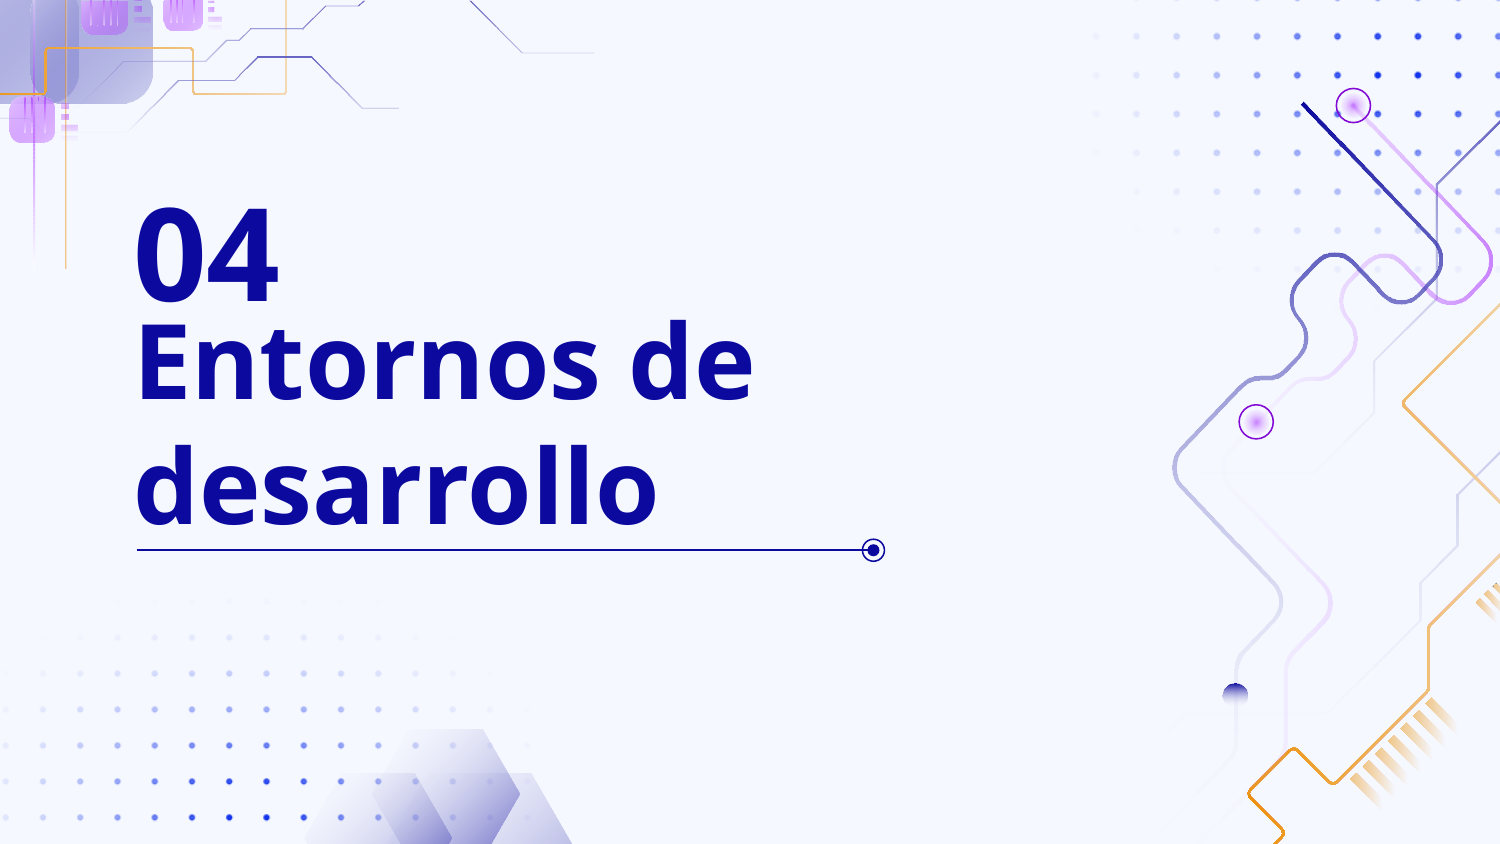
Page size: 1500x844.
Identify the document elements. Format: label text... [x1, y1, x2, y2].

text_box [136, 538, 885, 562]
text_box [1063, 0, 1500, 844]
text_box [0, 549, 583, 844]
title 04 [118, 168, 398, 332]
title Entornos de desarrollo [118, 351, 1058, 490]
